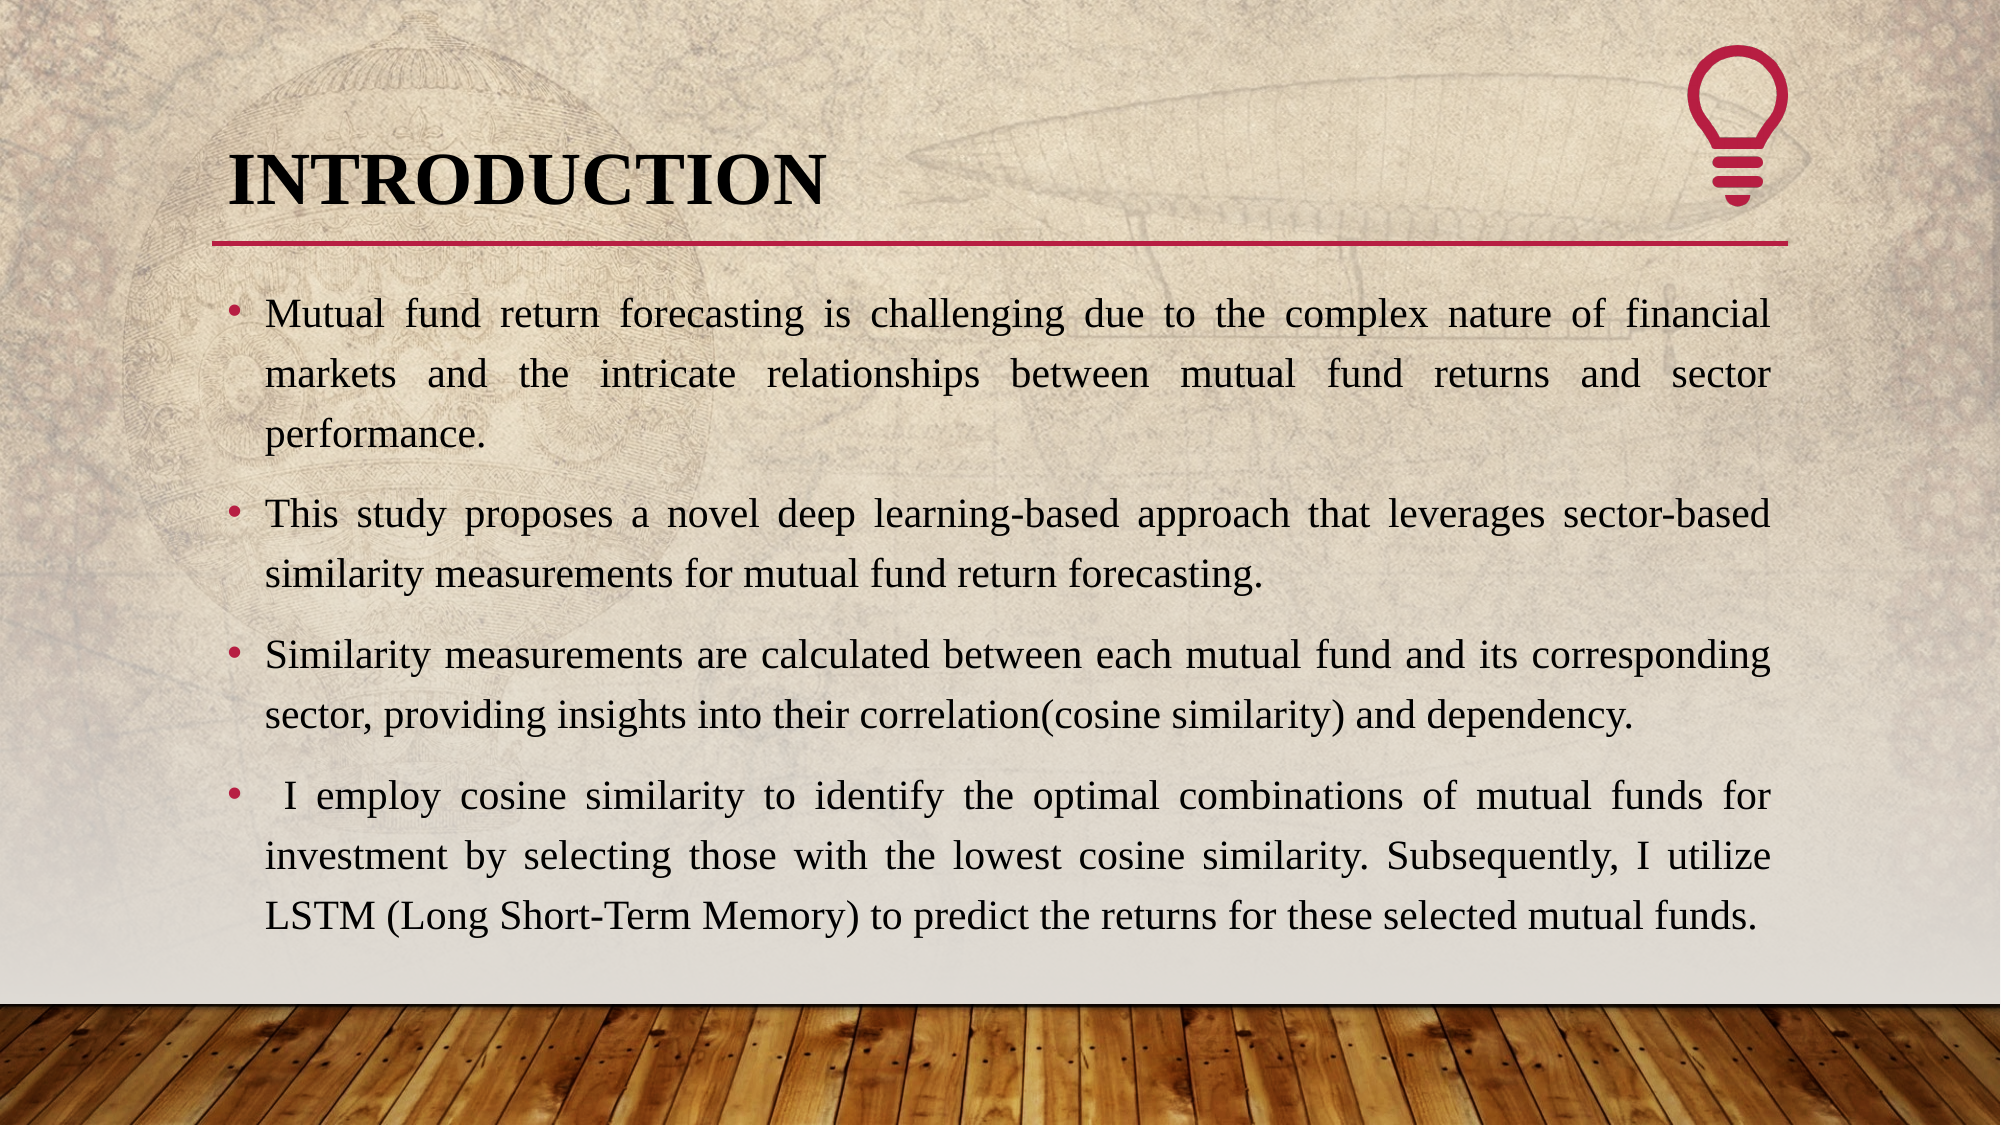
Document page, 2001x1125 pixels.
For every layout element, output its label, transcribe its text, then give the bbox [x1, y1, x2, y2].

title introduction [212, 131, 1788, 305]
picture [0, 1004, 2000, 1125]
list Mutual fund return forecasting is challenging due to the complex nature of financial markets and the intricate relationships between mutual fund returns and sector performance. This study proposes a novel deep learning-based approach that leverages sector-based similarity measurements for mutual fund return forecasting. Similarity measurements are calculated between each mutual fund and its corresponding sector, providing insights into their correlation(cosine similarity) and dependency. I employ cosine similarity to identify the optimal combinations of mutual funds for investment by selecting those with the lowest cosine similarity. Subsequently, I utilize LSTM (Long Short-Term Memory) to predict the returns for these selected mutual funds. [212, 305, 1788, 986]
picture [1644, 33, 1830, 219]
